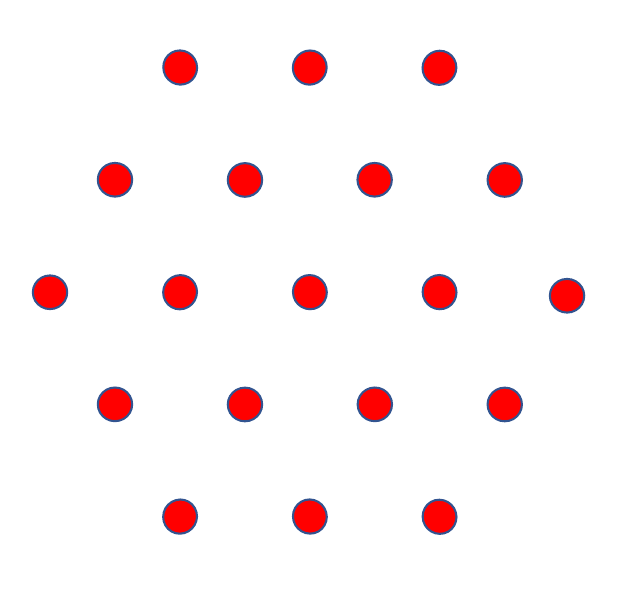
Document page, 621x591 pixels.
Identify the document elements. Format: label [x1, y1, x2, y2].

text_box [32, 32, 585, 535]
